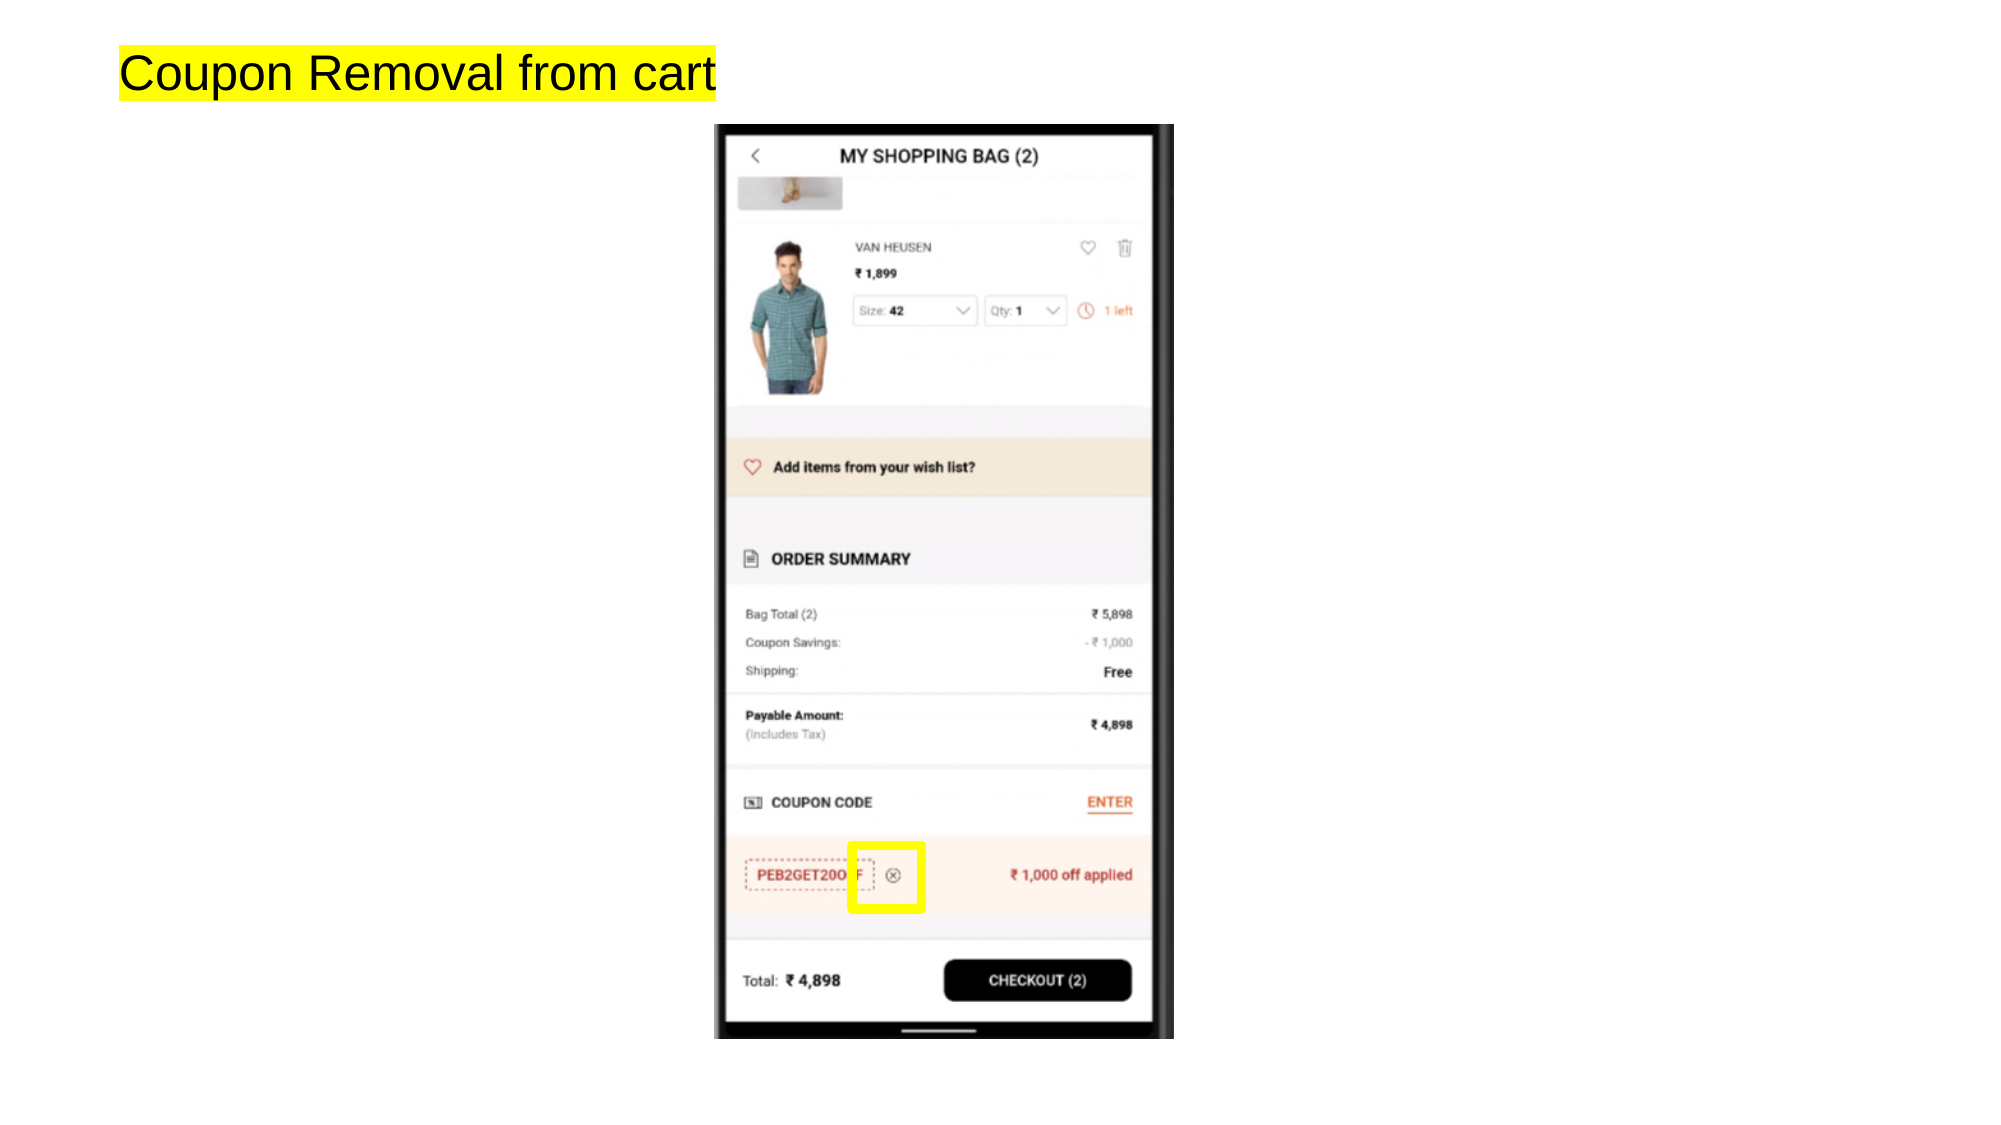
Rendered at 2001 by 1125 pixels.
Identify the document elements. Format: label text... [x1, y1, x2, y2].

picture [713, 123, 1174, 1039]
text_box Coupon Removal from cart [103, 32, 1010, 108]
